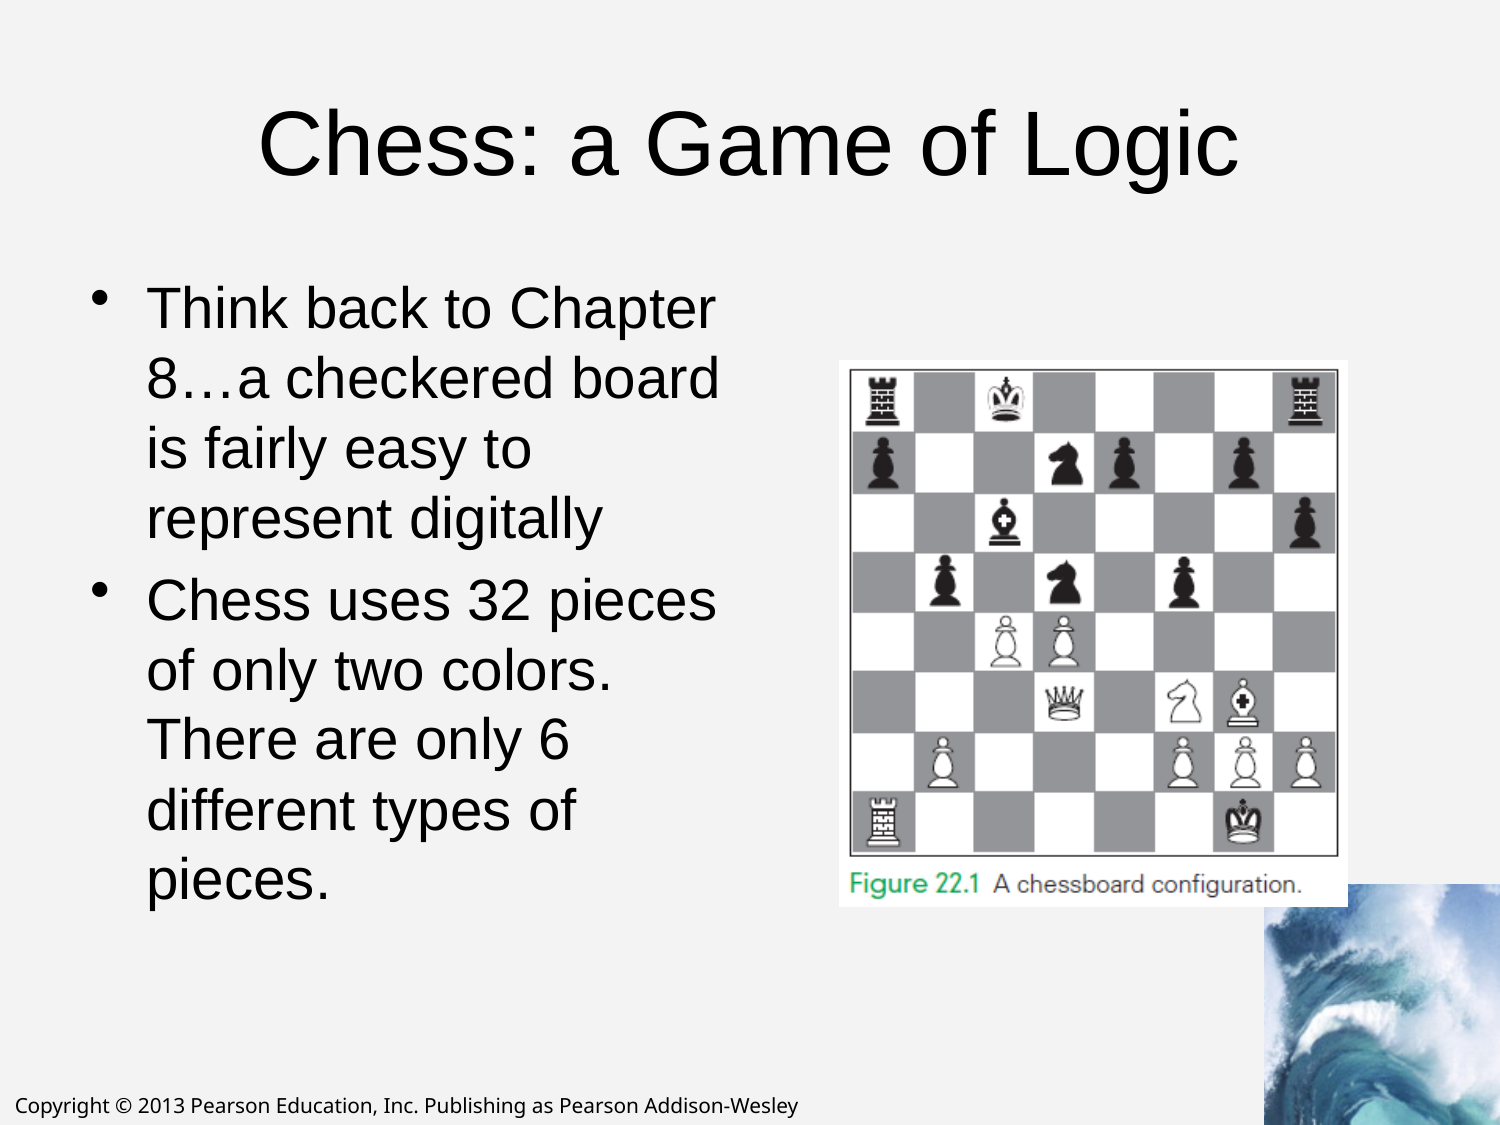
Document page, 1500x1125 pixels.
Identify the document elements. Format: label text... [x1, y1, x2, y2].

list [839, 359, 1348, 908]
title Chess: a Game of Logic [74, 44, 1426, 233]
picture [1264, 884, 1500, 1125]
list Think back to Chapter 8…a checkered board is fairly easy to represent digitally Chess uses 32 pieces of only two colors. There are only 6 different types of pieces. [74, 262, 738, 1006]
